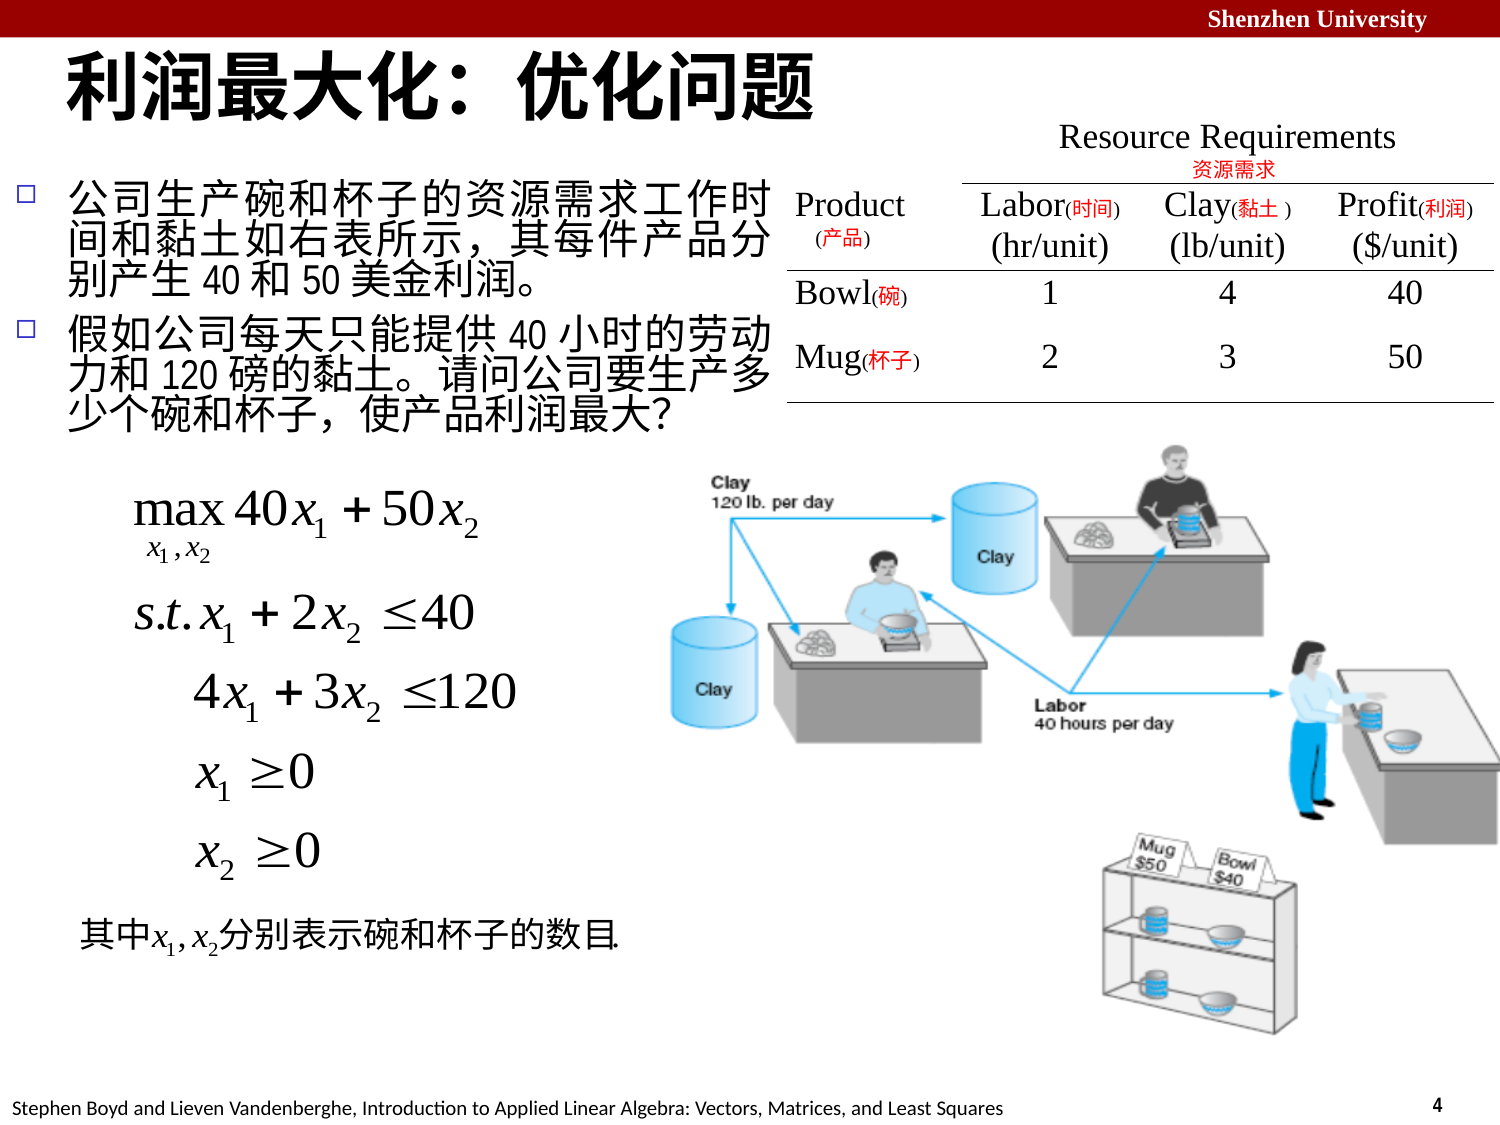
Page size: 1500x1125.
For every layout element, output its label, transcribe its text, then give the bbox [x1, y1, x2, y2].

text_box 公司生产碗和杯子的资源需求工作时间和黏土如右表所示，其每件产品分别产生40和50美金利润。 假如公司每天只能提供40小时的劳动力和120磅的黏土。请问公司要生产多少个碗和杯子，使产品利润最大？ [0, 174, 769, 475]
picture [649, 437, 1500, 1051]
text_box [774, 74, 1500, 512]
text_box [124, 474, 526, 892]
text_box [74, 912, 625, 965]
text_box 利润最大化：优化问题 [49, 37, 1468, 131]
